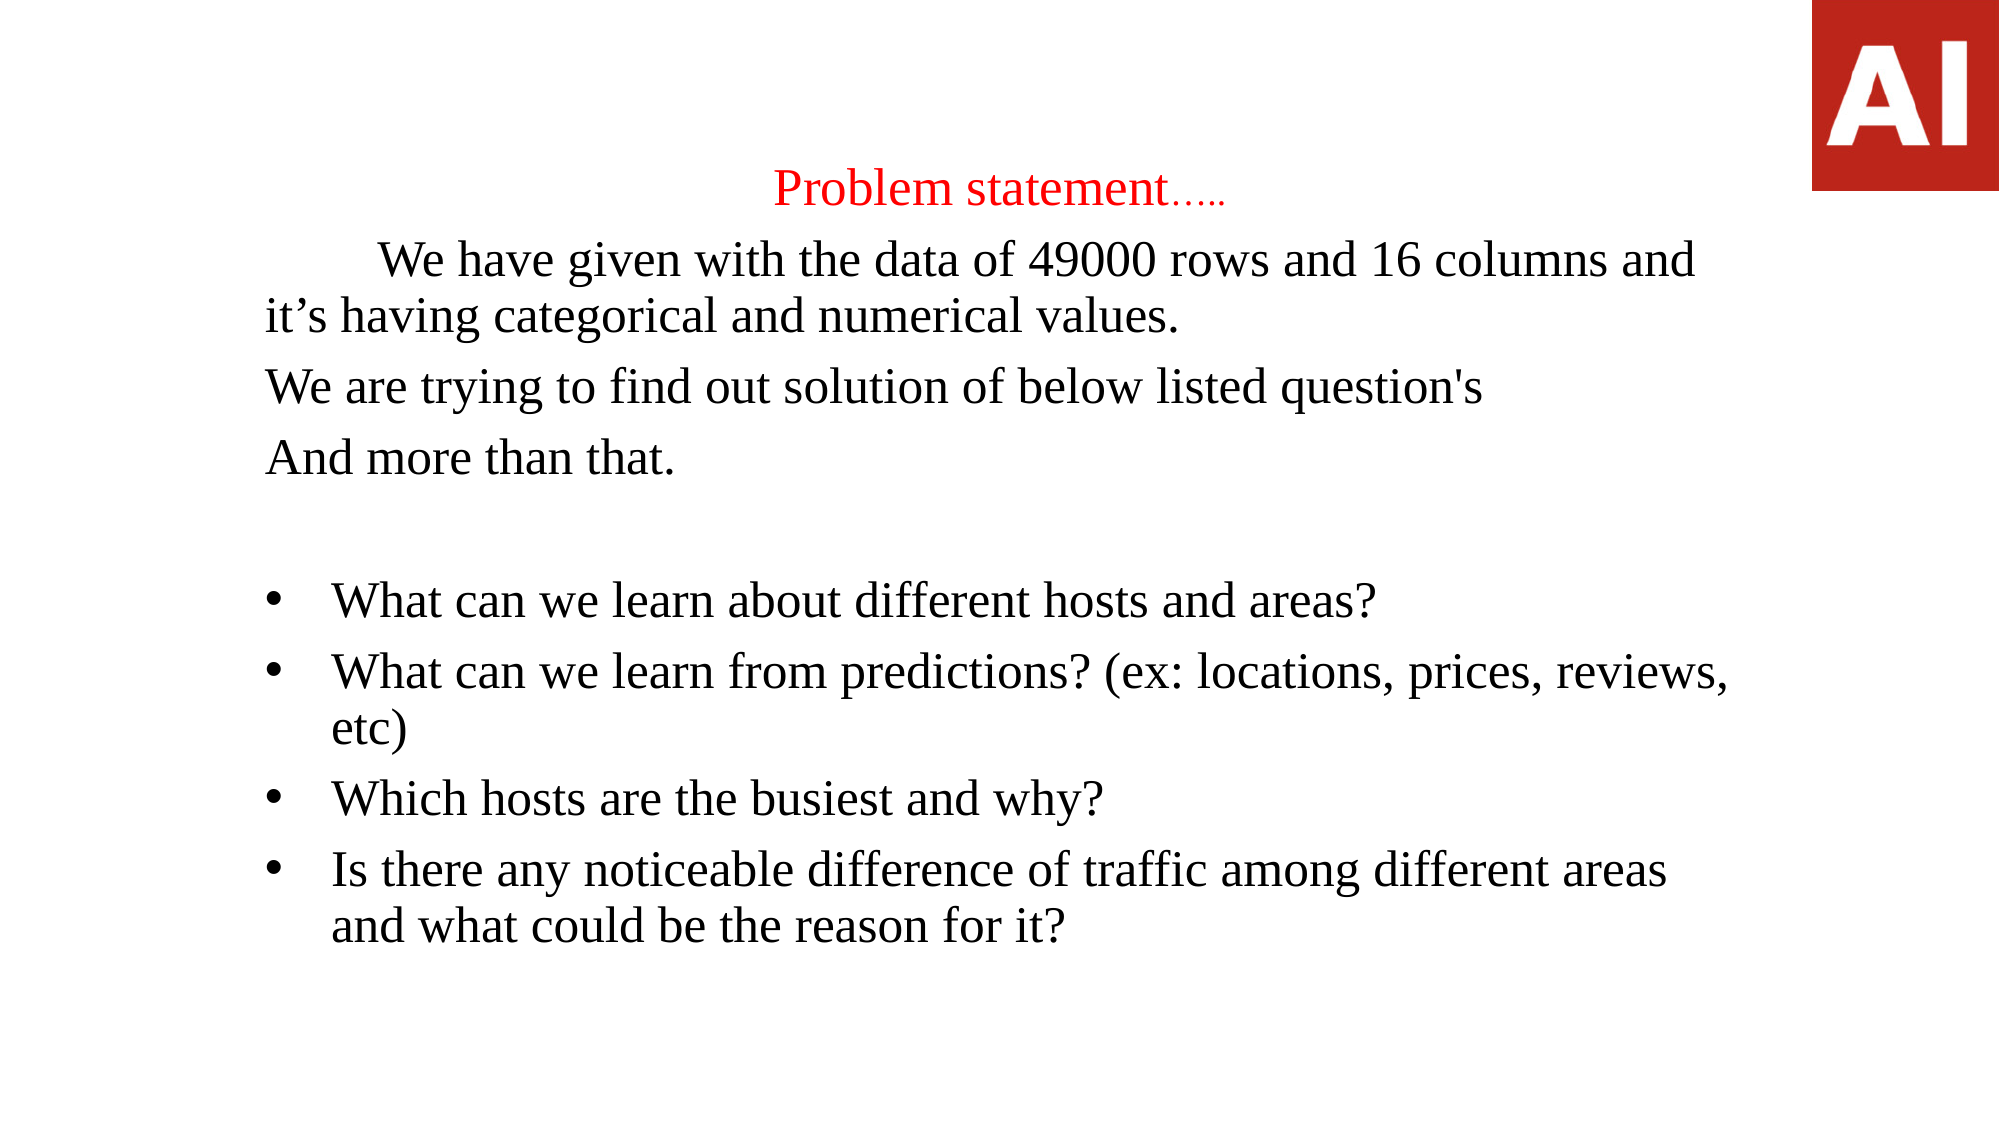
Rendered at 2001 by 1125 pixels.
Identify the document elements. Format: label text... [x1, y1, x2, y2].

picture [1809, 0, 2000, 191]
subtitle Problem statement….. We have given with the data of 49000 rows and 16 columns and it’s having categorical and numerical values. We are trying to find out solution of below listed question's And more than that. What can we learn about different hosts and areas? What can we learn from predictions? (ex: locations, prices, reviews, etc) Which hosts are the busiest and why? Is there any noticeable difference of traffic among different areas and what could be the reason for it? [249, 152, 1750, 1030]
